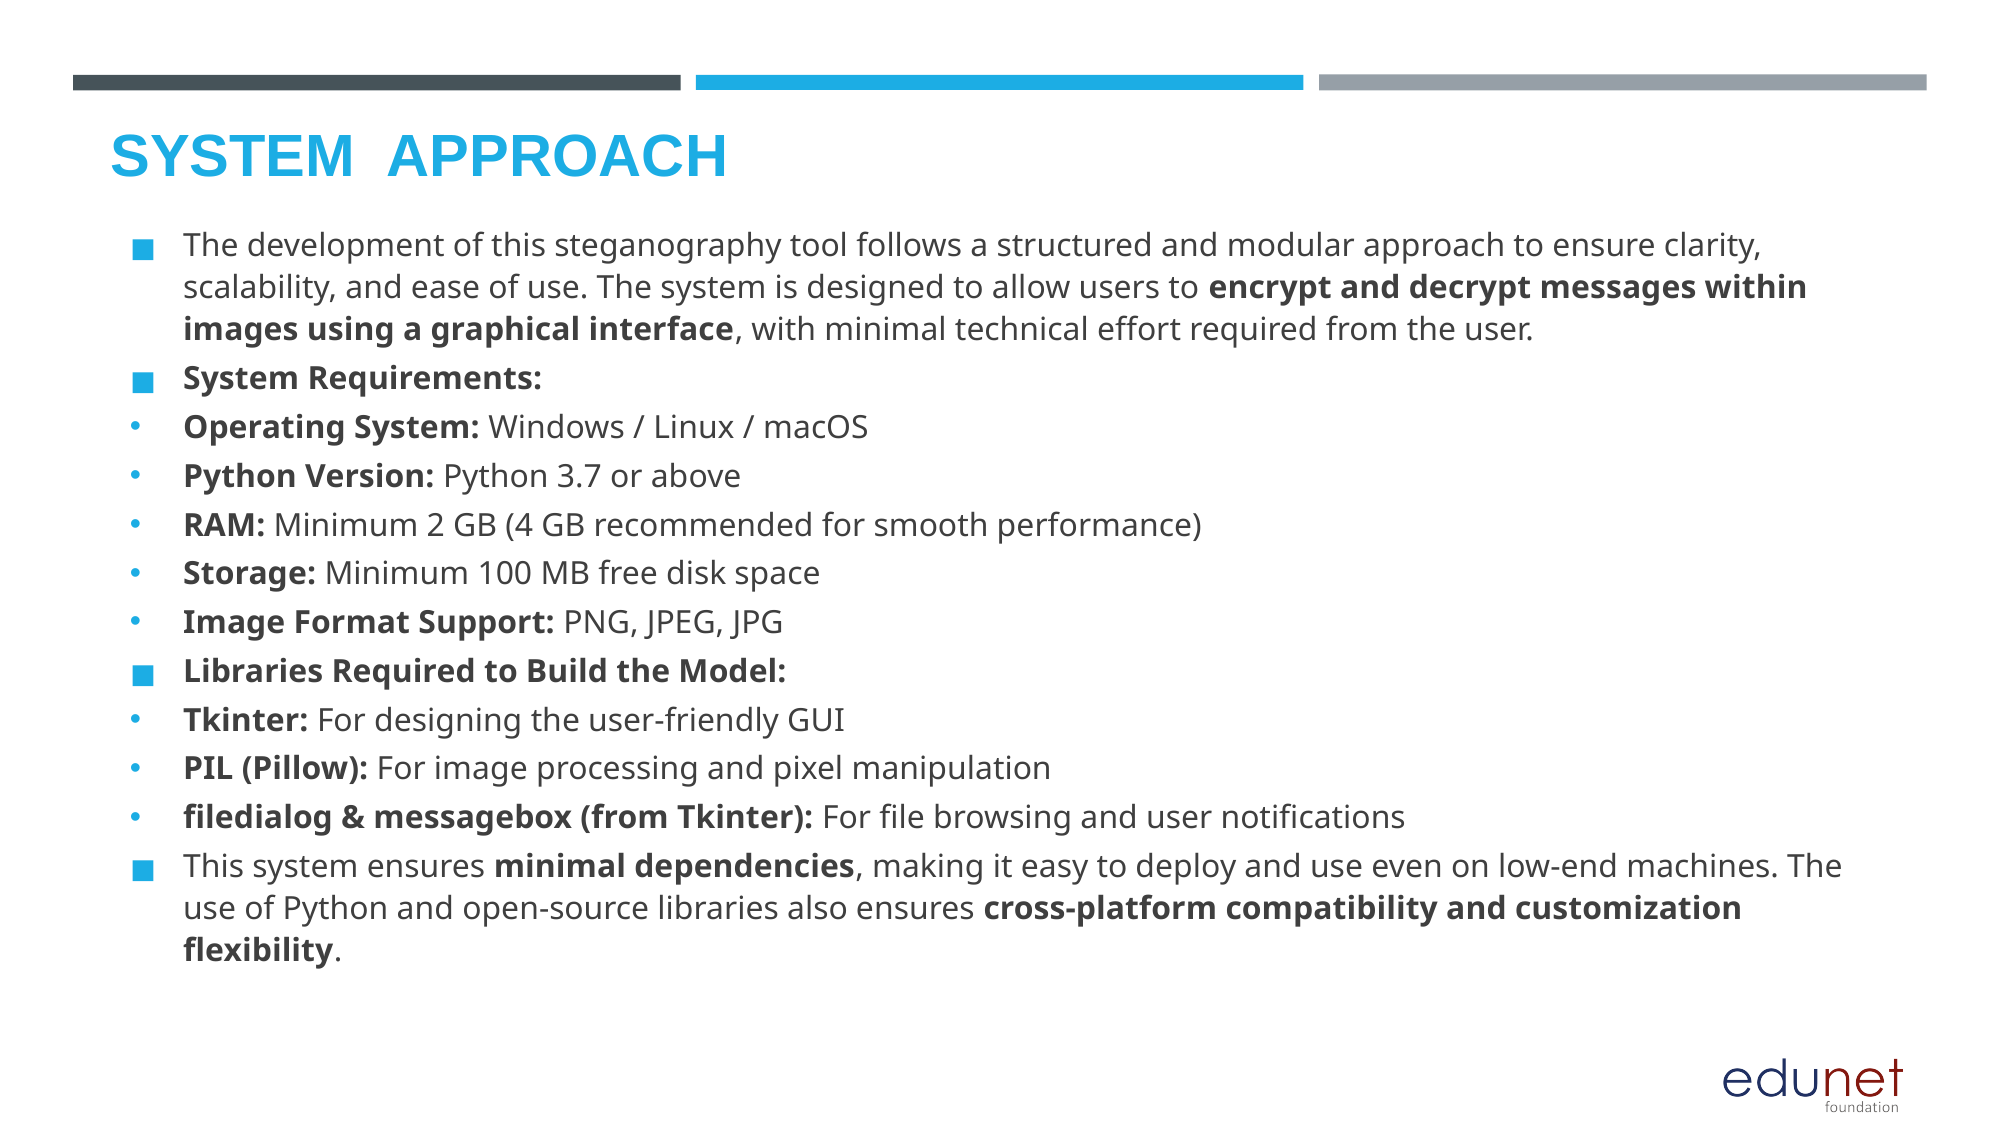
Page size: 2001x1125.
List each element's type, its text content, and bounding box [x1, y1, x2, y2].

picture [1719, 1056, 1905, 1116]
title SYSTEM APPROACH [95, 108, 1905, 196]
list The development of this steganography tool follows a structured and modular approach to ensure clarity, scalability, and ease of use. The system is designed to allow users to encrypt and decrypt messages within images using a graphical interface, with minimal technical effort required from the user. System Requirements: Operating System: Windows / Linux / macOS Python Version: Python 3.7 or above RAM: Minimum 2 GB (4 GB recommended for smooth performance) Storage: Minimum 100 MB free disk space Image Format Support: PNG, JPEG, JPG Libraries Required to Build the Model: Tkinter: For designing the user-friendly GUI PIL (Pillow): For image processing and pixel manipulation filedialog & messagebox (from Tkinter): For file browsing and user notifications This system ensures minimal dependencies, making it easy to deploy and use even on low-end machines. The use of Python and open-source libraries also ensures cross-platform compatibility and customization flexibility. [95, 213, 1905, 981]
